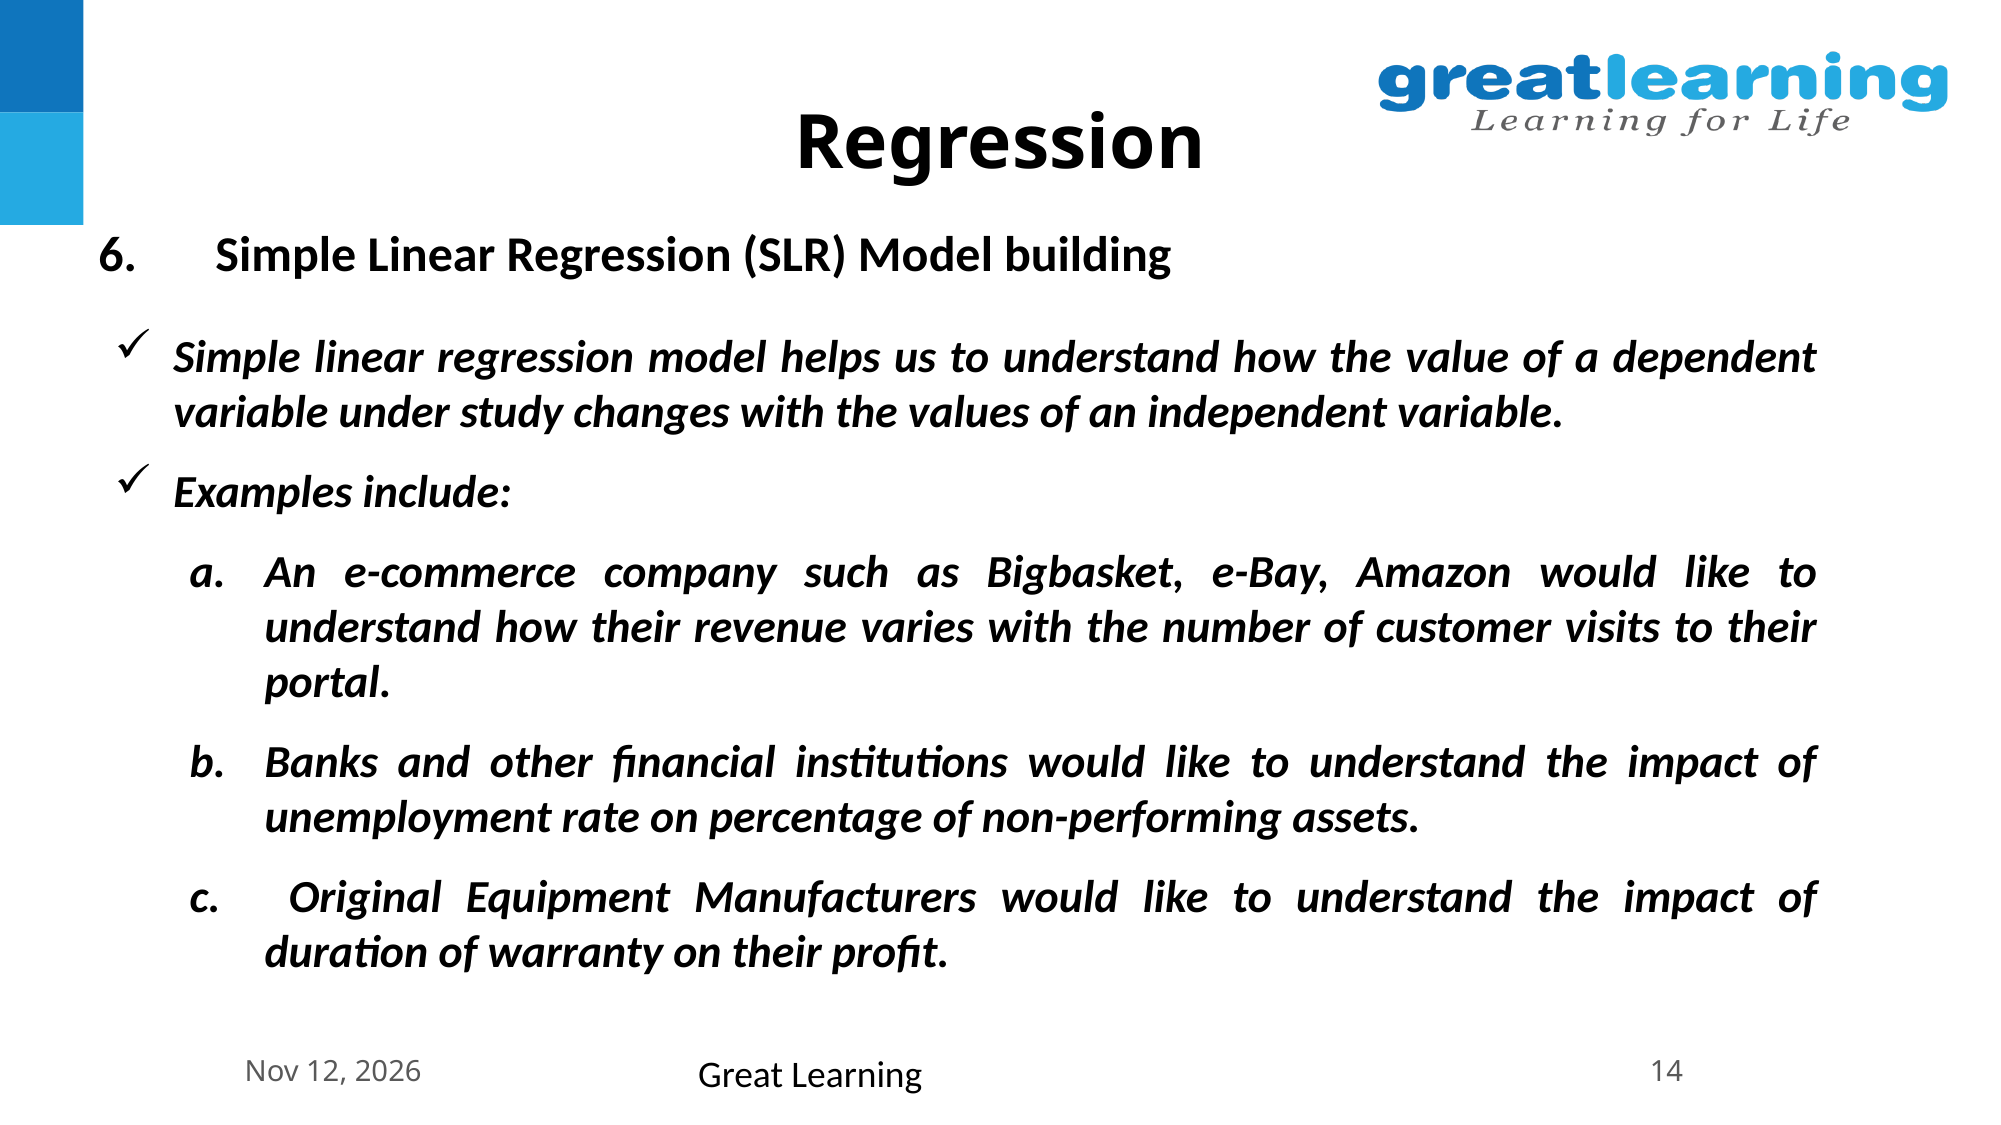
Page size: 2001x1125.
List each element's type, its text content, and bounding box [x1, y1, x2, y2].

text_box [83, 252, 1817, 386]
picture [1900, 49, 1950, 138]
title Regression [99, 45, 1900, 233]
footer Great Learning [683, 1042, 1317, 1103]
slide_number 11-Jul-19 [99, 1042, 567, 1103]
slide_number 14 [1433, 1042, 1900, 1103]
text_box Simple linear regression model helps us to understand how the value of a dependent variable under study changes with the values of an independent variable. Examples include: An e-commerce company such as Bigbasket, e-Bay, Amazon would like to understand how their revenue varies with the number of customer visits to their portal. Banks and other financial institutions would like to understand the impact of unemployment rate on percentage of non-performing assets. Original Equipment Manufacturers would like to understand the impact of duration of warranty on their profit. [99, 318, 1834, 984]
text_box Simple Linear Regression (SLR) Model building [83, 214, 1636, 252]
